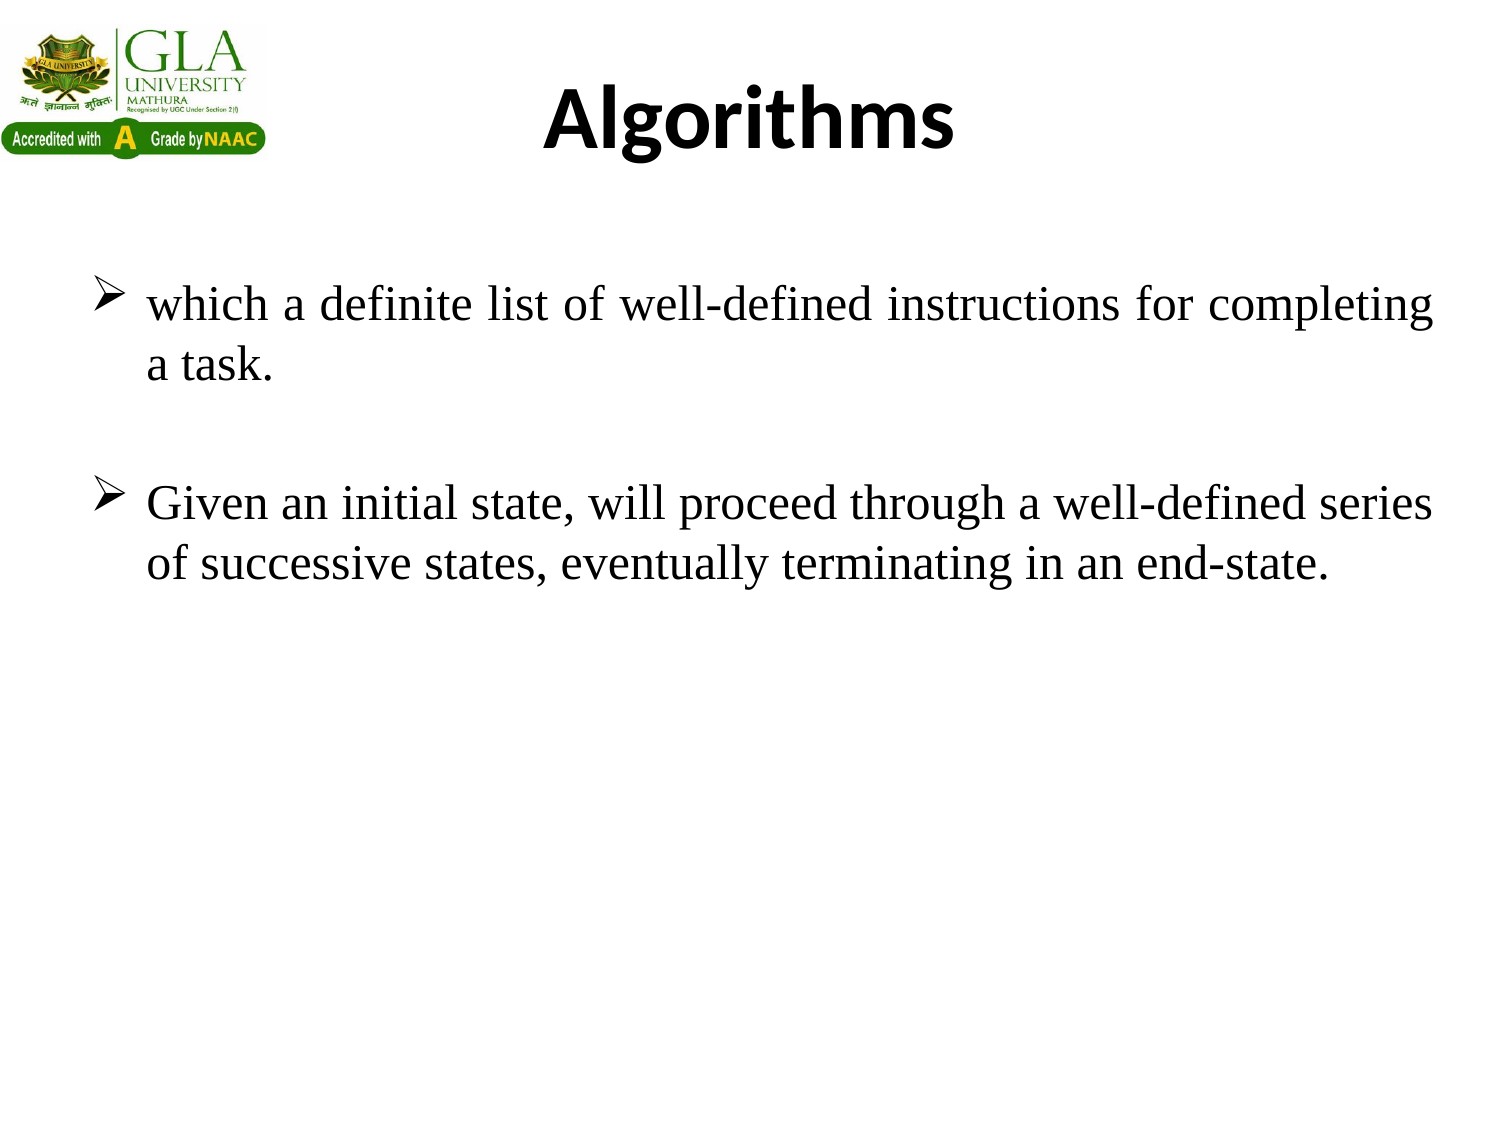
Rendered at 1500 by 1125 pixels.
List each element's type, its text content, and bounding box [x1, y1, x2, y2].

list which a definite list of well-defined instructions for completing a task. Given an initial state, will proceed through a well-defined series of successive states, eventually terminating in an end-state. [75, 262, 1450, 950]
picture [0, 24, 267, 161]
title Algorithms [75, 50, 1425, 175]
